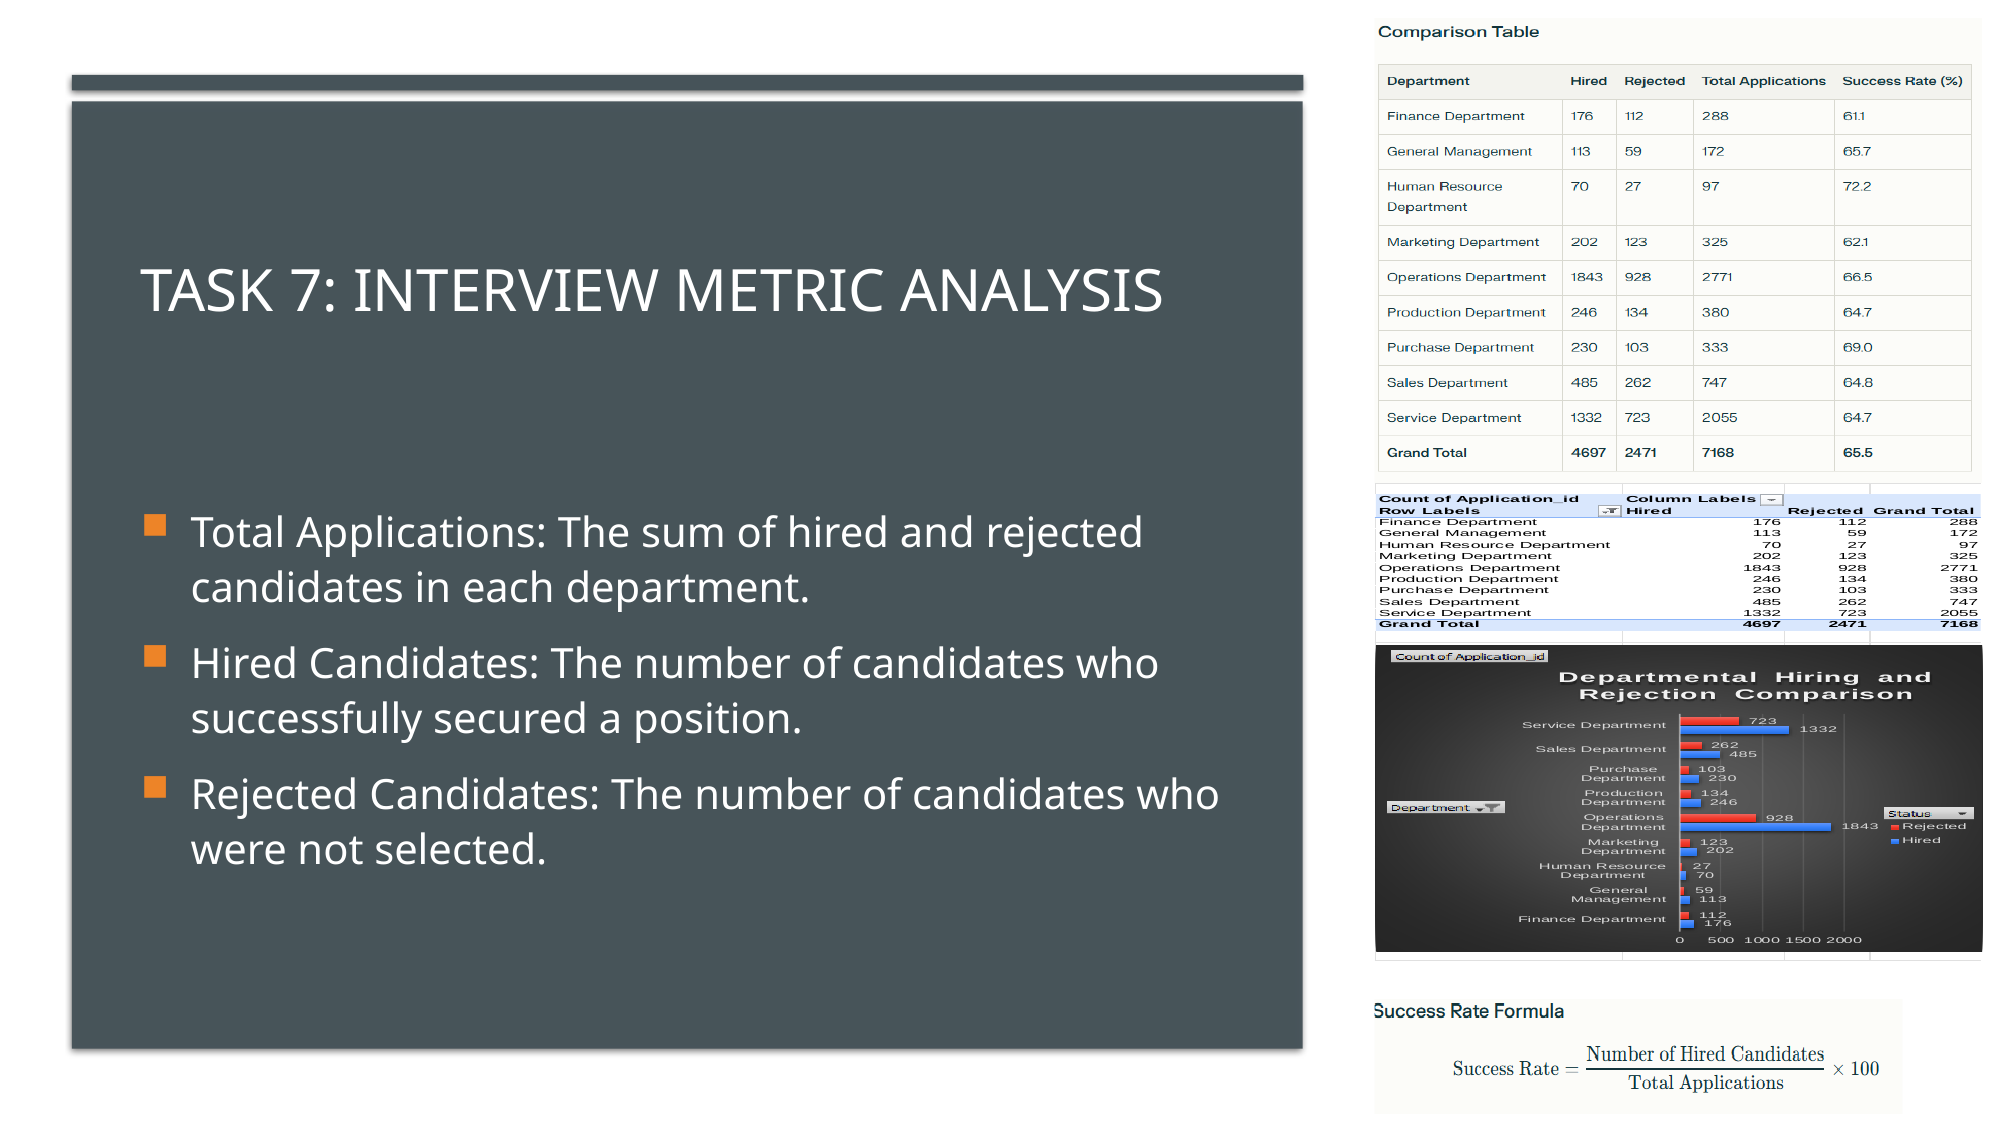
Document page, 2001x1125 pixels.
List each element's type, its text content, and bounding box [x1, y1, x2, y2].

text_box [71, 74, 1304, 92]
text_box [0, 0, 2000, 1125]
text_box [71, 100, 1304, 1050]
picture [1374, 18, 1983, 962]
picture [1374, 998, 1903, 1115]
list Total Applications: The sum of hired and rejected candidates in each department. Hired Candidates: The number of candidates who successfully secured a position. Rejected Candidates: The number of candidates who were not selected. [125, 399, 1250, 974]
title Task 7: interview metric analysis [125, 185, 1250, 391]
